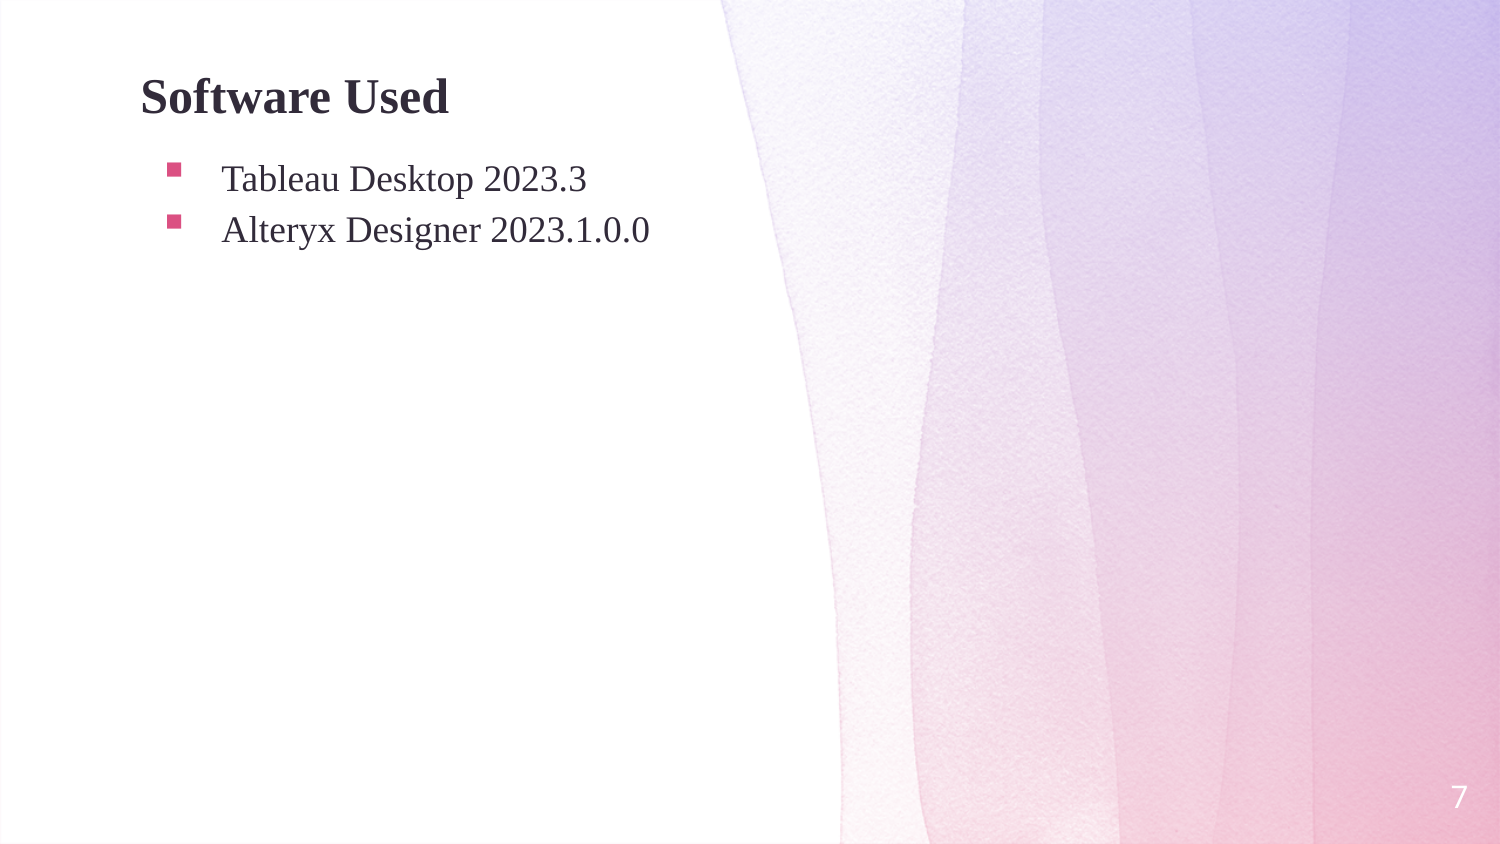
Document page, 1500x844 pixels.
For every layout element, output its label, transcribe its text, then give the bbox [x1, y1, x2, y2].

slide_number 7 [1378, 766, 1469, 832]
list Tableau Desktop 2023.3 Alteryx Designer 2023.1.0.0 [146, 146, 1379, 697]
picture [0, 0, 1500, 844]
title Software Used [140, 59, 1143, 125]
